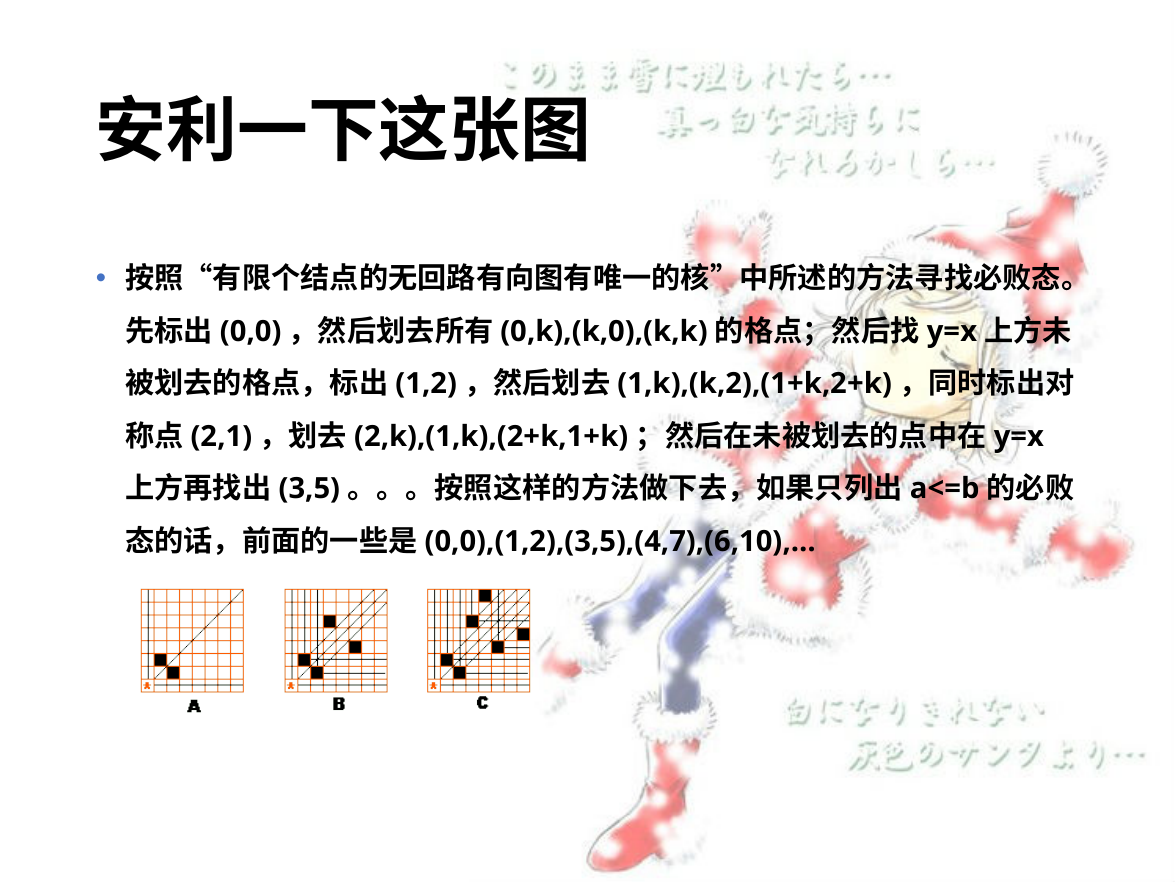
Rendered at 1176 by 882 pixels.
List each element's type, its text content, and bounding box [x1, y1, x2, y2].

picture [135, 583, 535, 716]
title 安利一下这张图 [80, 46, 1095, 218]
list 按照“有限个结点的无回路有向图有唯一的核”中所述的方法寻找必败态。先标出(0,0)，然后划去所有(0,k),(k,0),(k,k)的格点；然后找y=x上方未被划去的格点，标出(1,2)，然后划去(1,k),(k,2),(1+k,2+k)，同时标出对称点(2,1)，划去(2,k),(1,k),(2+k,1+k)；然后在未被划去的点中在y=x上方再找出(3,5)。。。按照这样的方法做下去，如果只列出a<=b的必败态的话，前面的一些是(0,0),(1,2),(3,5),(4,7),(6,10),… [80, 234, 1095, 795]
picture [469, 0, 1175, 882]
